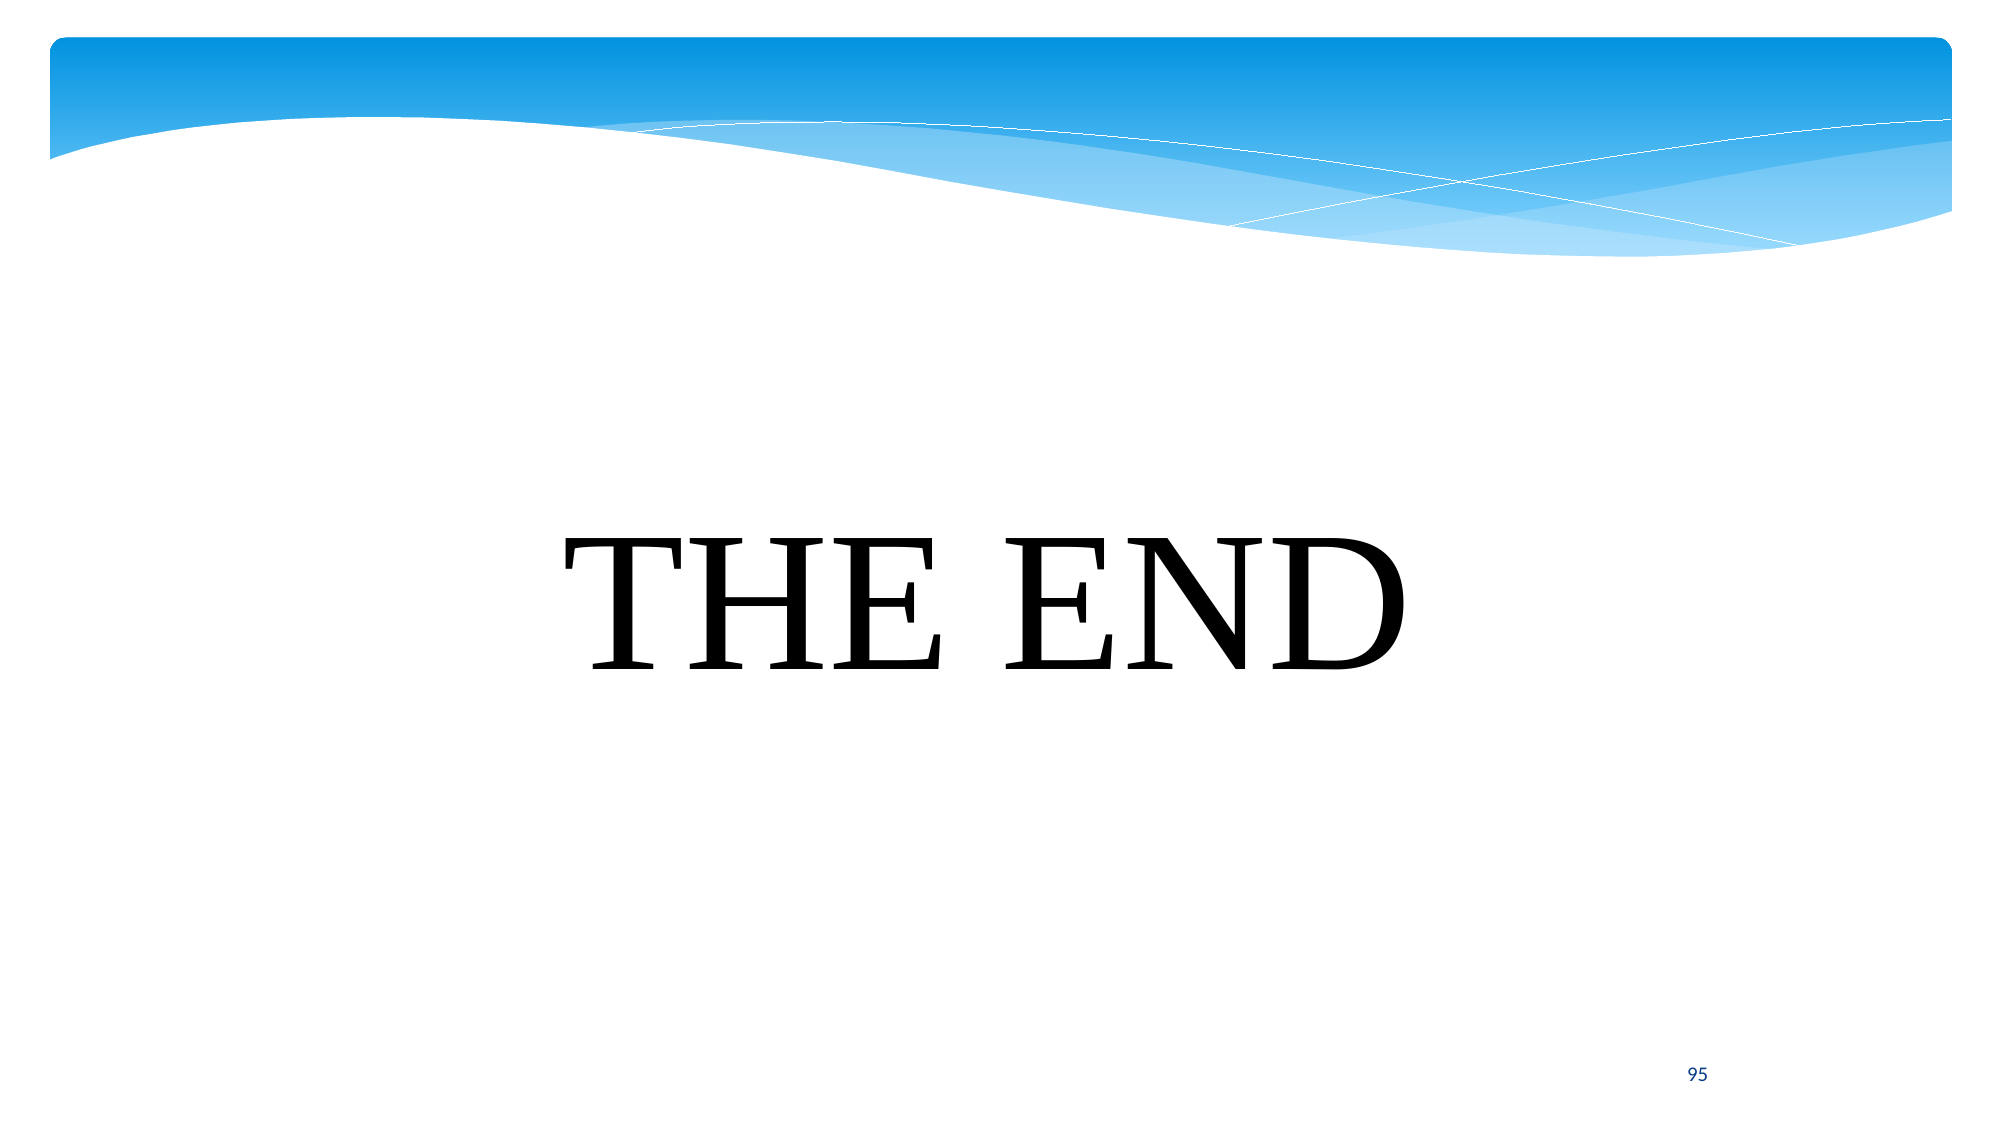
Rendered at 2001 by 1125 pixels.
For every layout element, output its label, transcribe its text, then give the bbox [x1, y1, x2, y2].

slide_number 95 [1651, 1042, 1744, 1103]
subtitle THE END [487, 299, 1488, 880]
